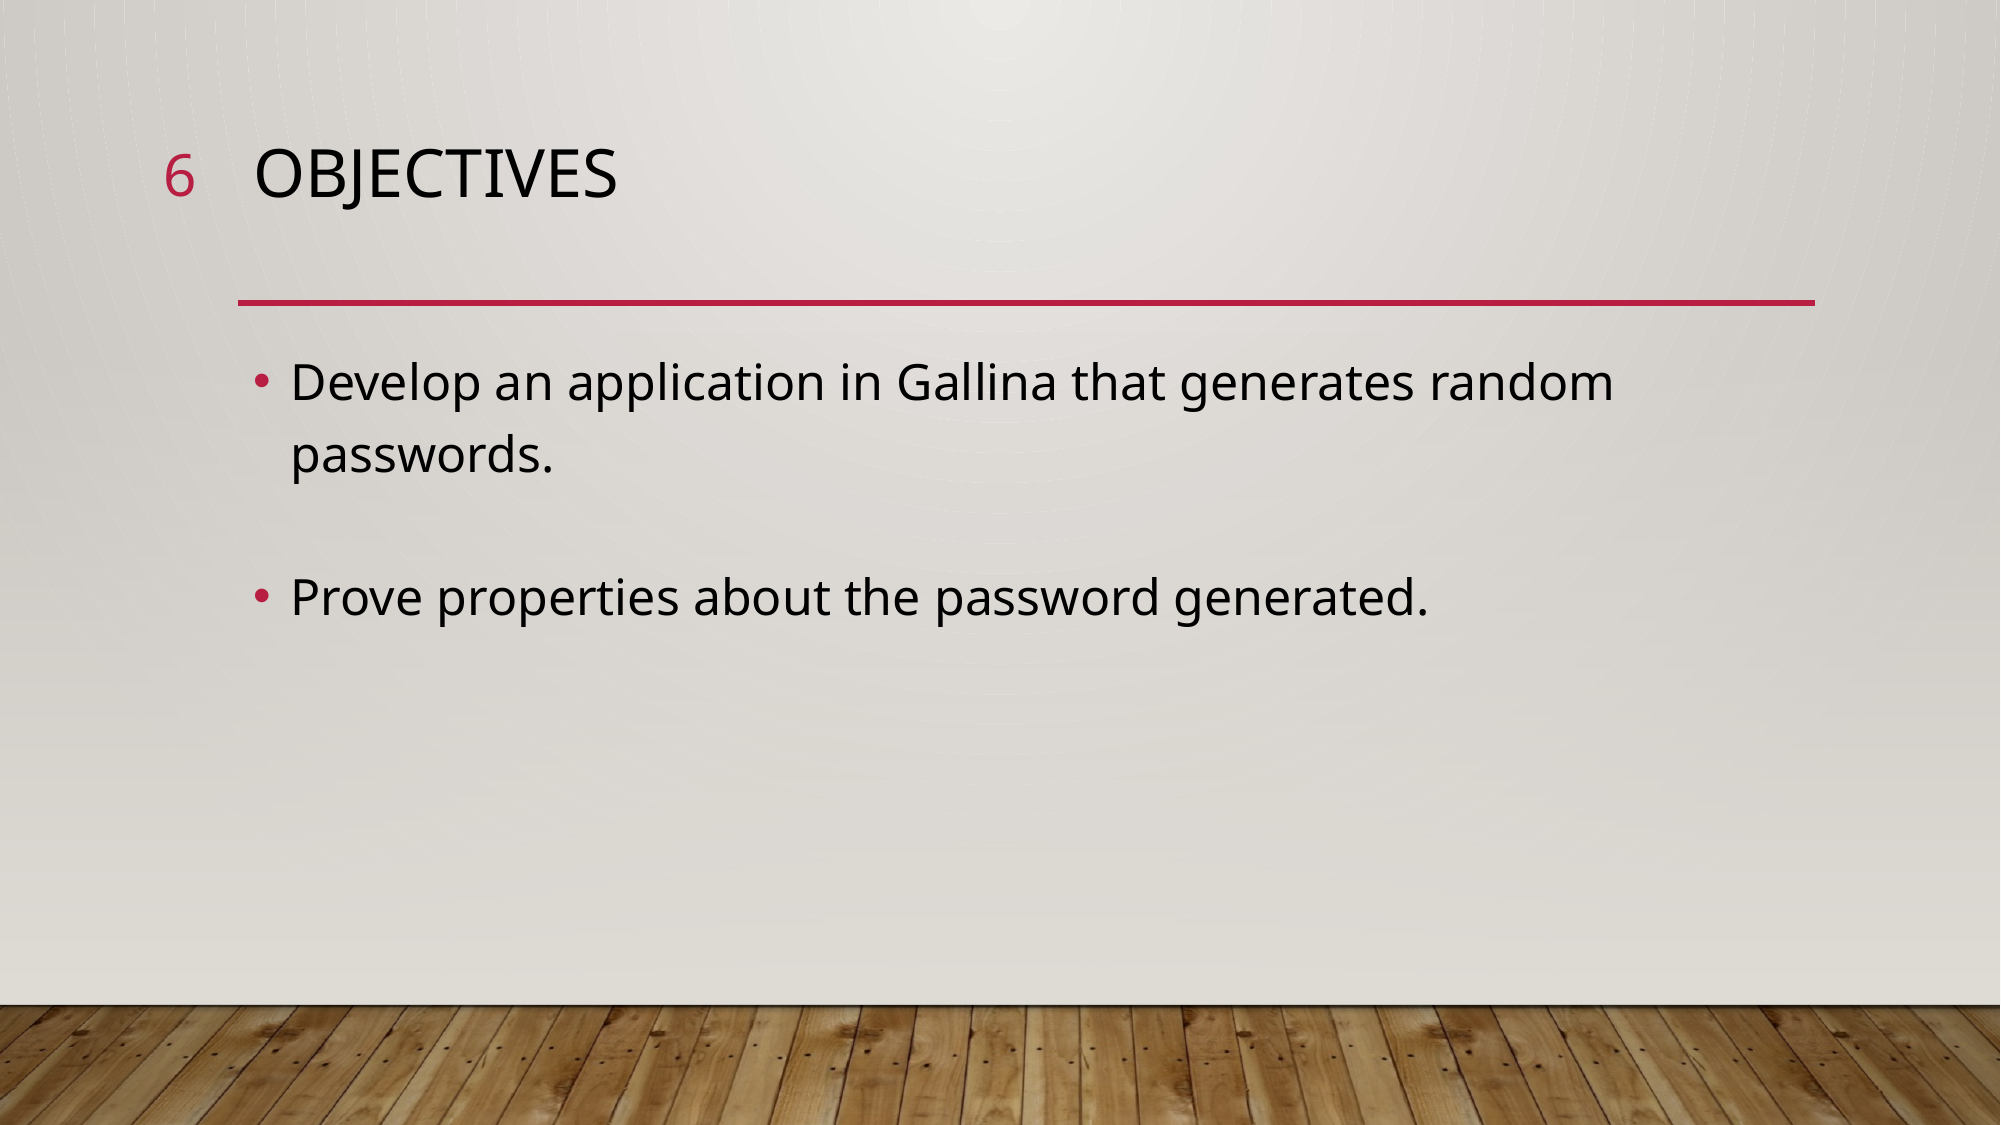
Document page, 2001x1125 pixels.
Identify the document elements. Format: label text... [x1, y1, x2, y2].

picture [0, 1005, 2000, 1125]
title Objectives [238, 131, 1814, 305]
list Develop an application in Gallina that generates random passwords. Prove properties about the password generated. [238, 330, 1814, 897]
slide_number 5 [78, 131, 212, 214]
